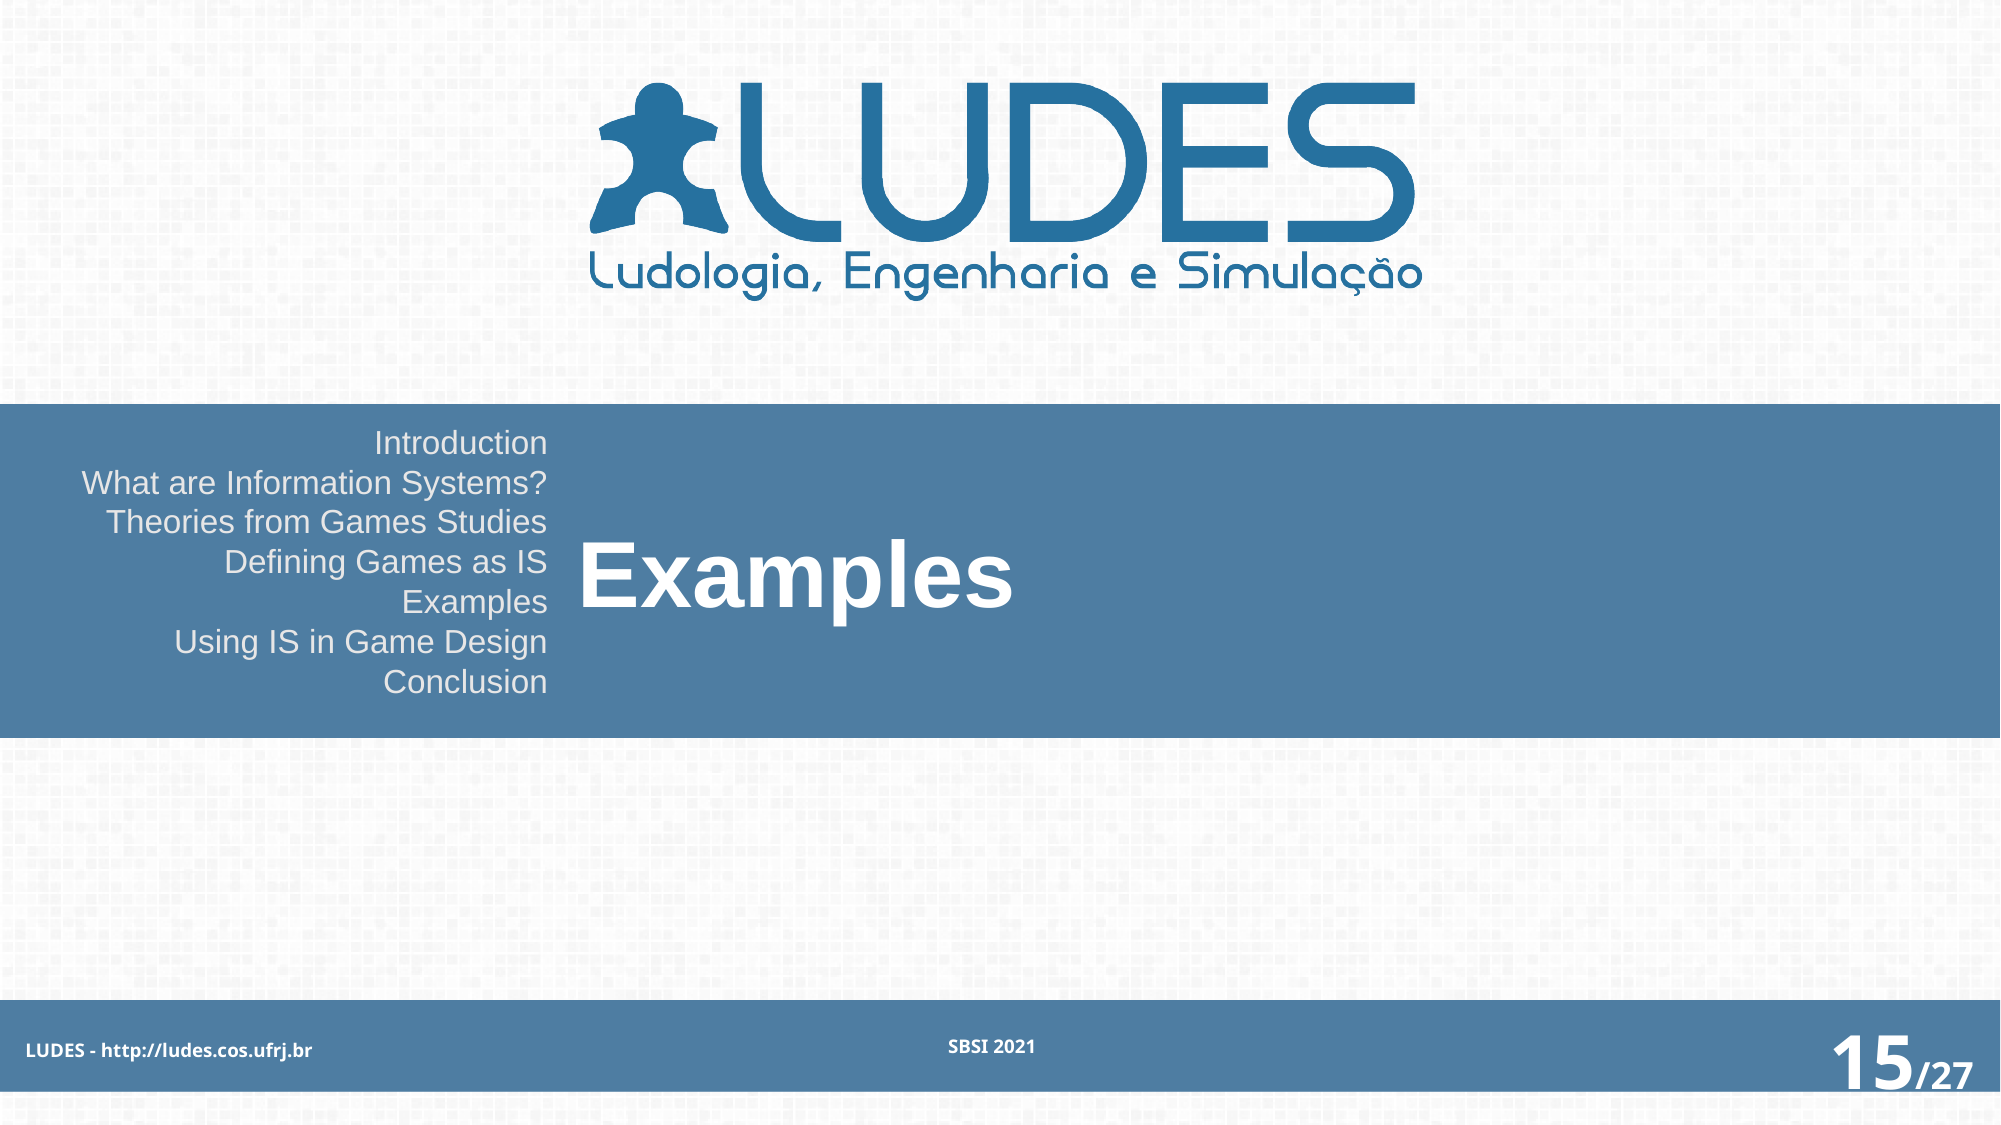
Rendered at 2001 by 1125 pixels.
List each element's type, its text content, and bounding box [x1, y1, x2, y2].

slide_number LUDES - http://ludes.cos.ufrj.br [10, 1022, 433, 1070]
picture [0, 0, 2001, 1125]
slide_number 15/27 [1672, 1042, 1989, 1090]
footer SBSI 2021 [702, 1018, 1282, 1066]
title Examples [562, 444, 1863, 711]
